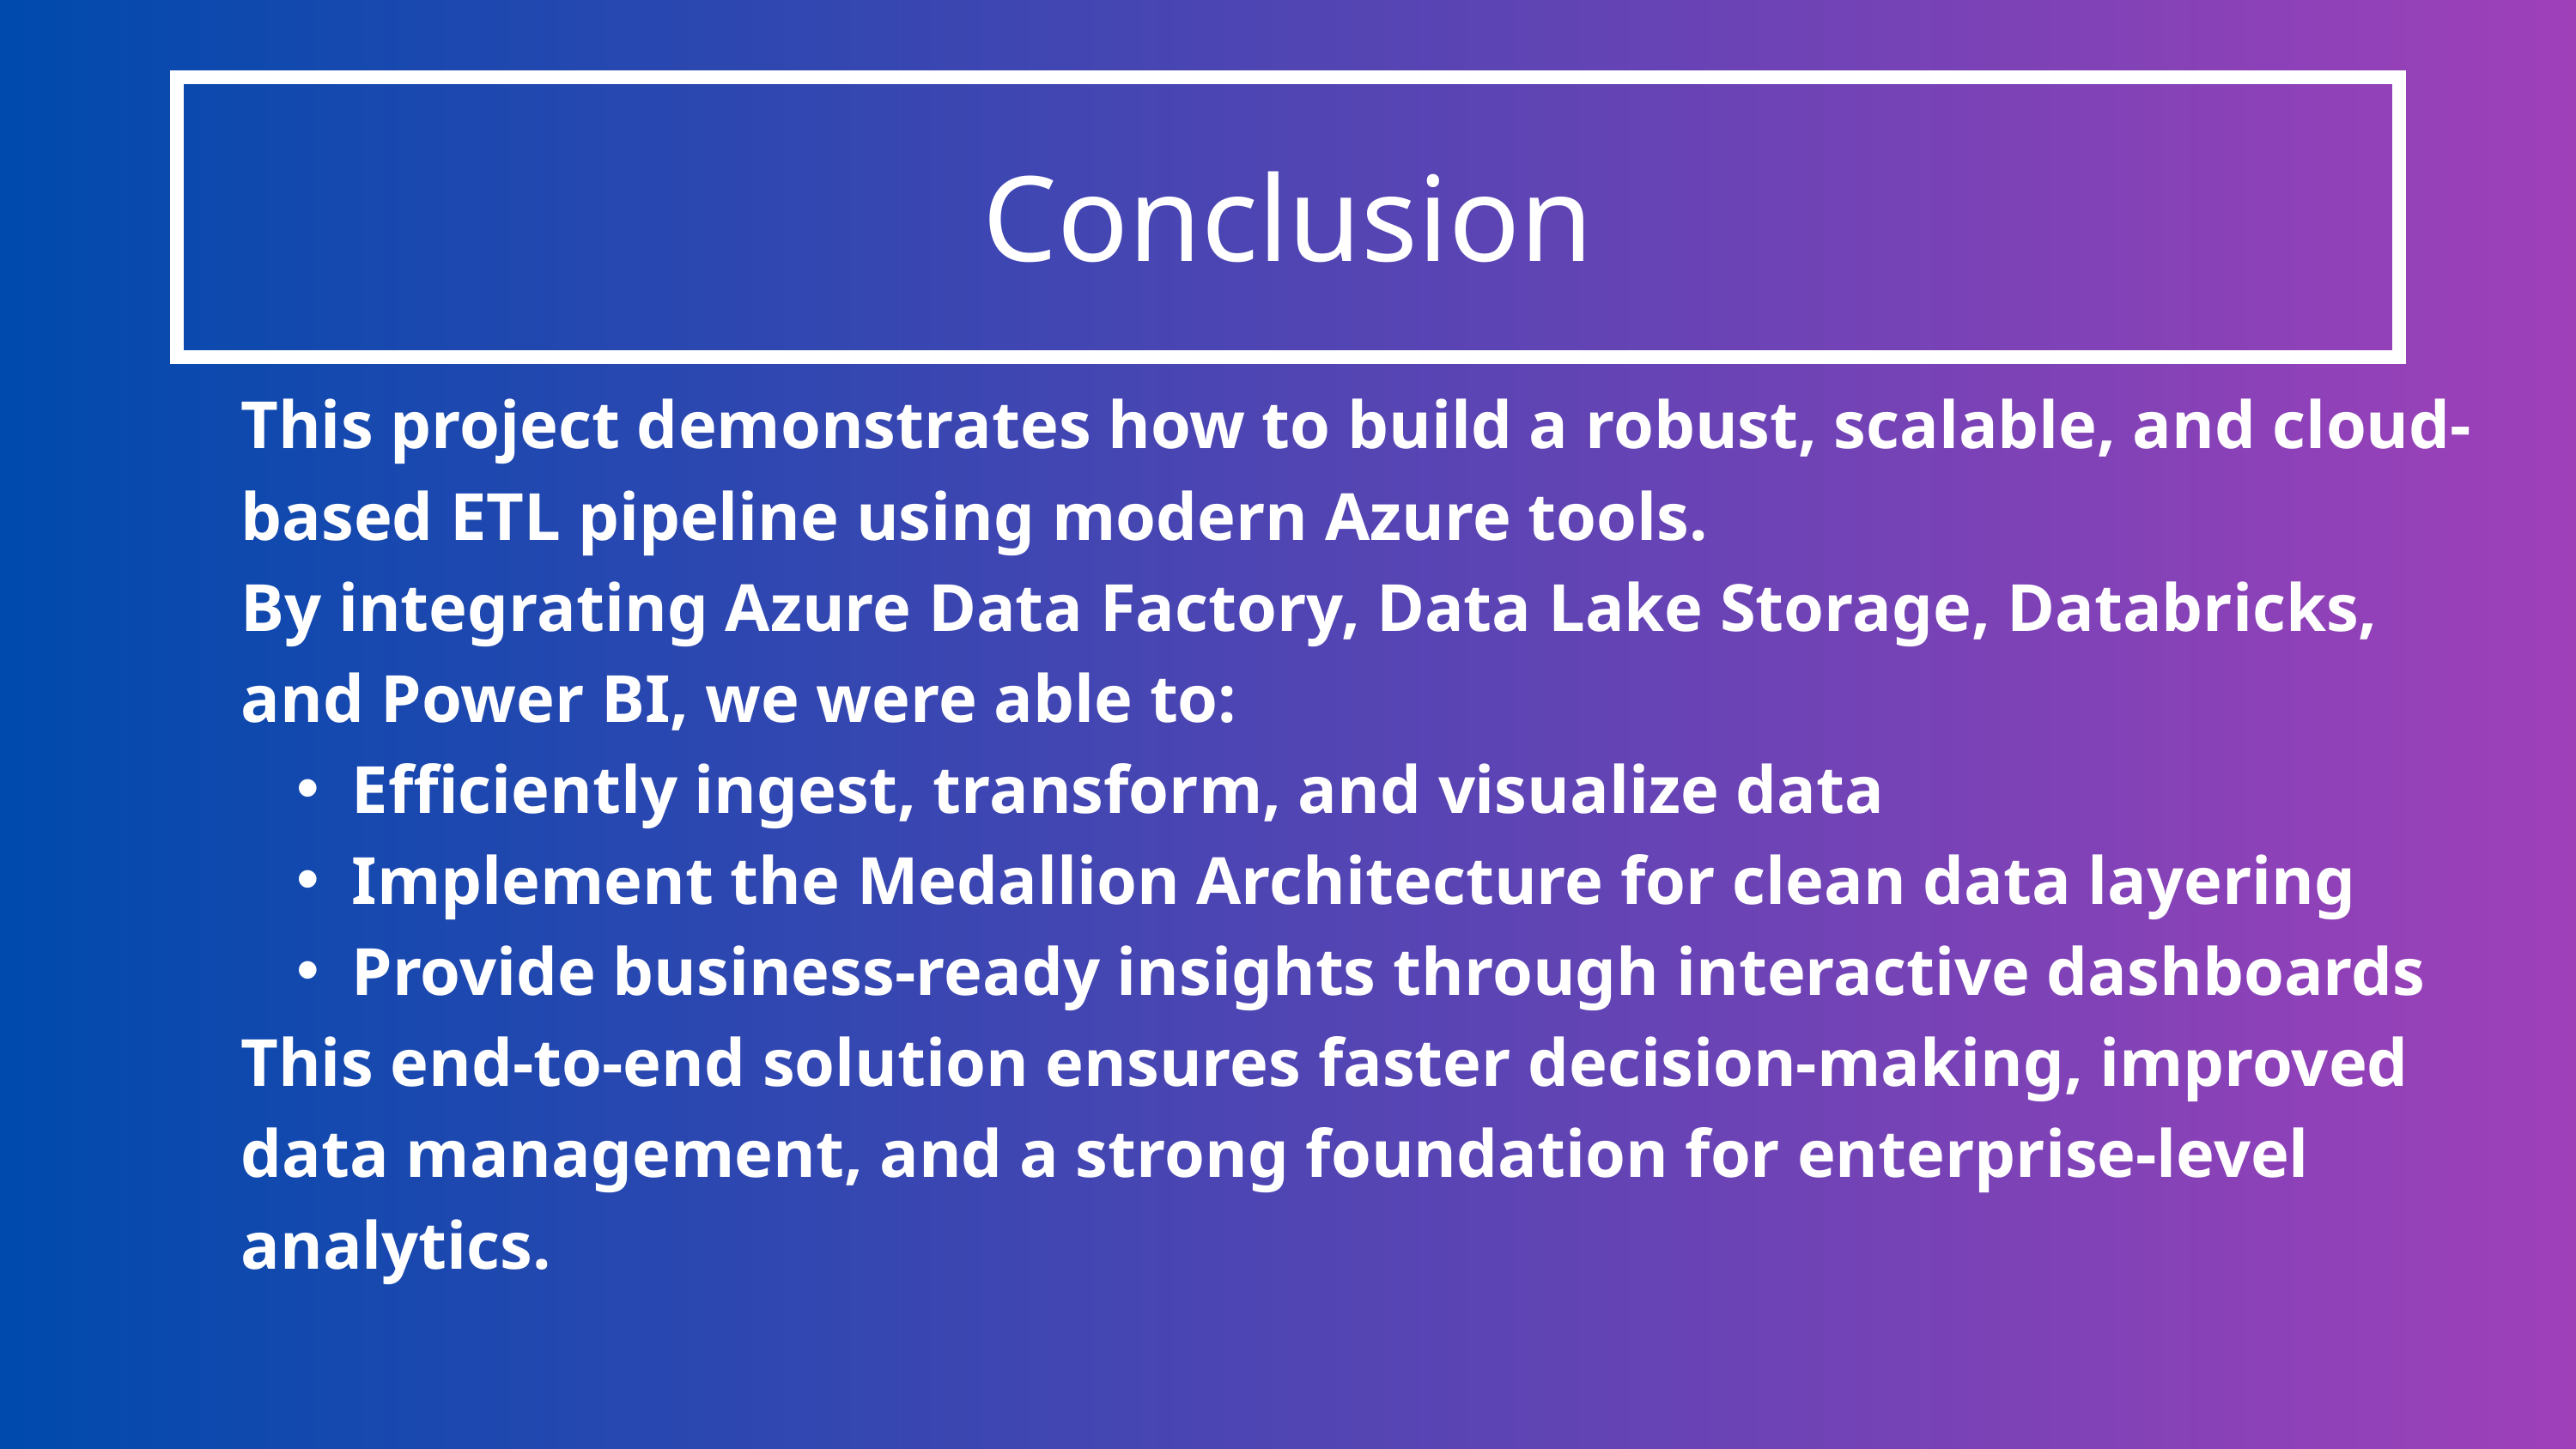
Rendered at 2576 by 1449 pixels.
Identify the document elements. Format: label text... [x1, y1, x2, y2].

text_box This project demonstrates how to build a robust, scalable, and cloud-based ETL pipeline using modern Azure tools. By integrating Azure Data Factory, Data Lake Storage, Databricks, and Power BI, we were able to: Efficiently ingest, transform, and visualize data Implement the Medallion Architecture for clean data layering Provide business-ready insights through interactive dashboards This end-to-end solution ensures faster decision-making, improved data management, and a strong foundation for enterprise-level analytics. [240, 370, 2495, 1364]
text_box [177, 76, 2399, 358]
